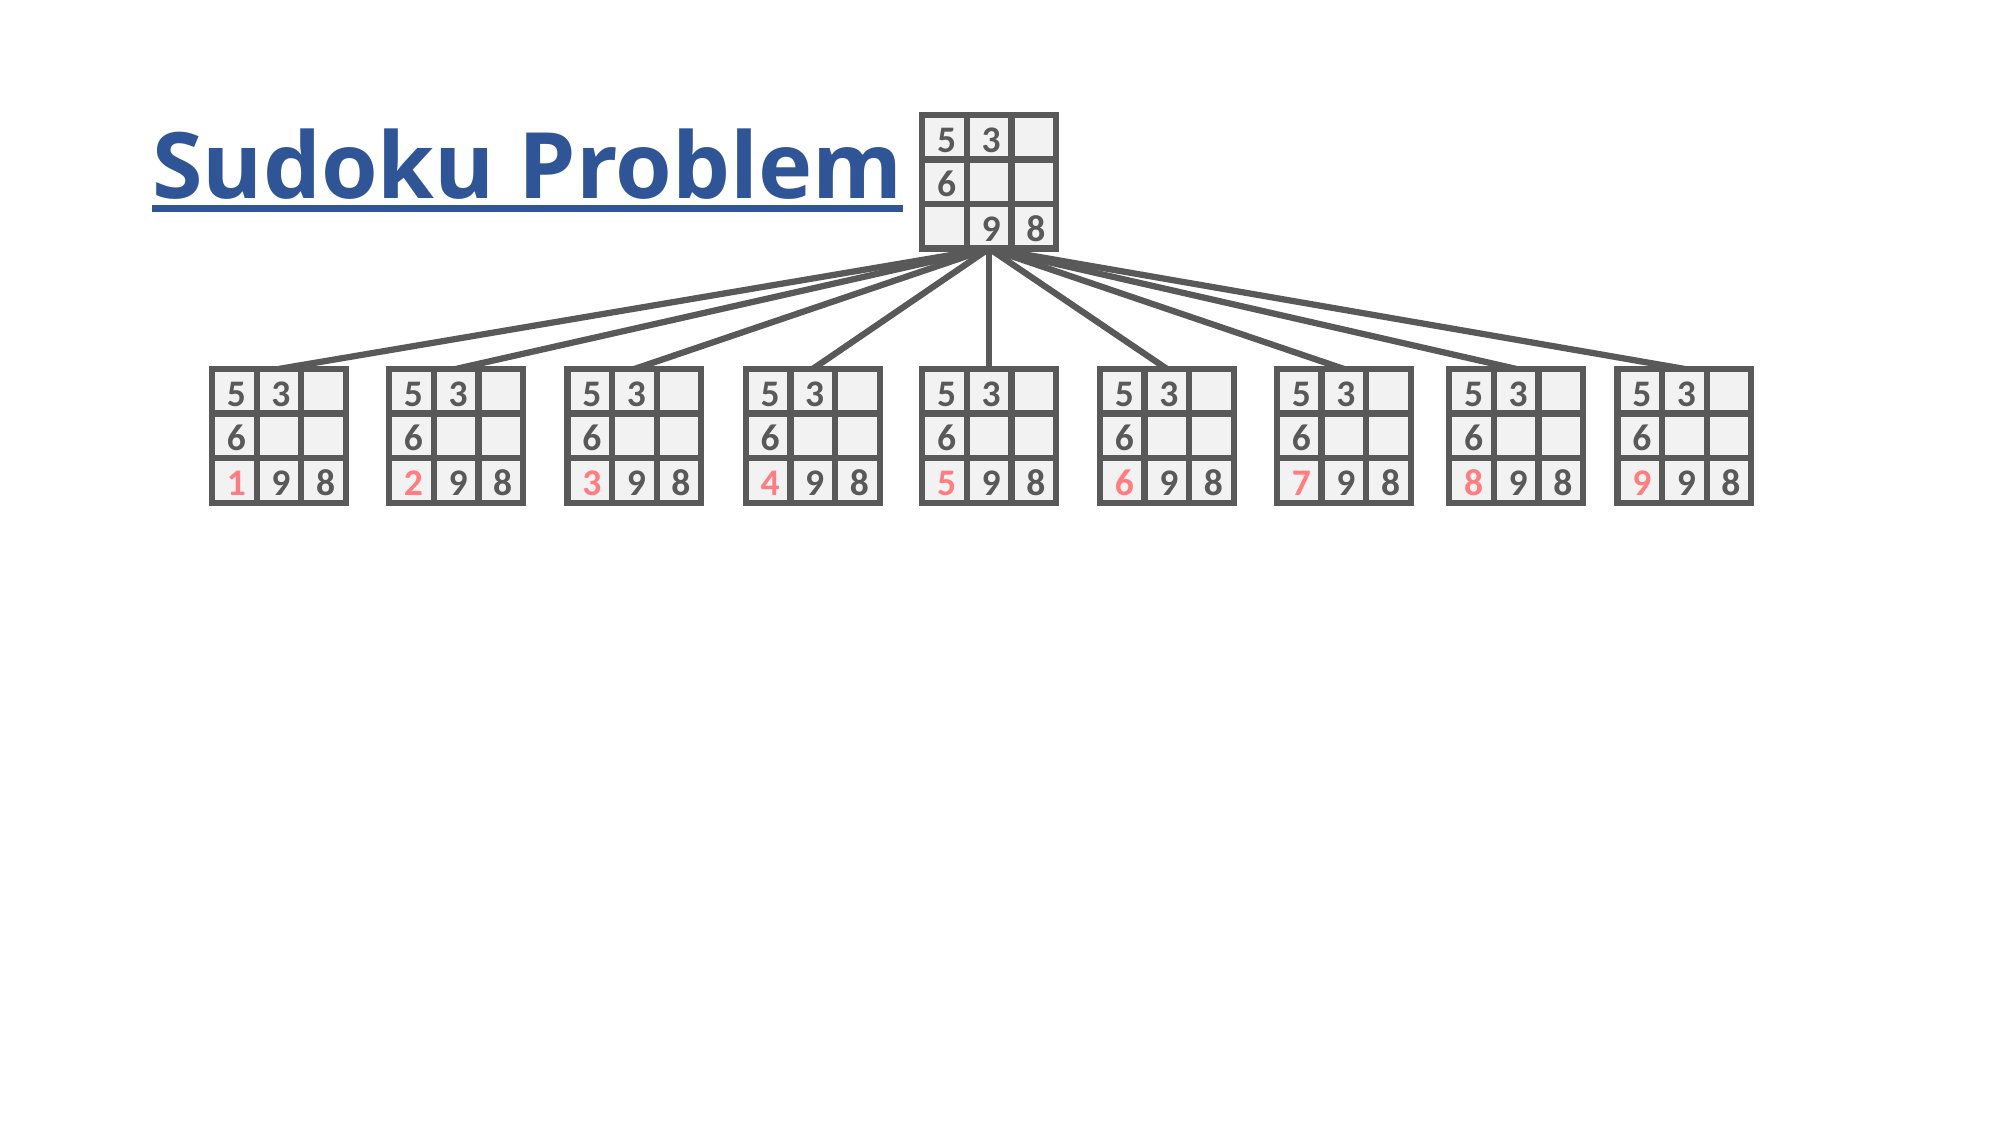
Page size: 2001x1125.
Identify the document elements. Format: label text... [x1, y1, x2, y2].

text_box 5 [921, 457, 966, 504]
text_box 8 [1365, 457, 1412, 504]
text_box [1706, 412, 1752, 457]
text_box 8 [1010, 203, 1057, 248]
text_box 8 [1537, 457, 1584, 504]
text_box 3 [966, 114, 1010, 158]
text_box 9 [611, 457, 656, 504]
text_box [1144, 412, 1188, 457]
text_box 3 [1493, 369, 1537, 412]
text_box 6 [567, 413, 611, 457]
text_box 6 [1617, 412, 1661, 457]
text_box 5 [921, 369, 966, 412]
text_box 6 [1276, 412, 1321, 457]
text_box 6 [211, 412, 256, 457]
text_box 6 [1099, 412, 1144, 457]
text_box [656, 369, 702, 413]
text_box [921, 203, 966, 248]
text_box 8 [1706, 457, 1752, 504]
text_box [611, 413, 656, 457]
text_box 1 [211, 457, 256, 504]
text_box 9 [1493, 457, 1537, 504]
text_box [812, 248, 989, 369]
text_box [1365, 412, 1412, 457]
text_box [991, 248, 1685, 369]
text_box 9 [1661, 457, 1706, 504]
text_box [477, 369, 524, 412]
text_box 8 [1010, 457, 1057, 504]
text_box [834, 369, 881, 412]
text_box [256, 412, 300, 457]
text_box [1010, 412, 1057, 457]
text_box 9 [256, 457, 300, 504]
text_box 4 [745, 457, 789, 504]
text_box 5 [567, 369, 611, 413]
text_box [1321, 412, 1365, 457]
text_box [1010, 369, 1057, 412]
text_box 5 [1099, 369, 1144, 412]
text_box 9 [966, 203, 1010, 248]
text_box 9 [789, 457, 834, 504]
text_box 8 [1188, 457, 1235, 504]
text_box 6 [921, 412, 966, 457]
text_box 6 [921, 158, 966, 203]
text_box 5 [1448, 369, 1493, 412]
text_box [1188, 412, 1235, 457]
text_box 6 [388, 412, 433, 457]
text_box [433, 412, 477, 457]
text_box 3 [1144, 369, 1188, 412]
text_box 5 [1617, 369, 1661, 412]
text_box 3 [789, 369, 834, 412]
text_box 2 [388, 457, 433, 504]
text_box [634, 248, 812, 369]
text_box [1661, 412, 1706, 457]
text_box 6 [745, 412, 789, 457]
text_box 7 [1276, 457, 1321, 504]
text_box 3 [433, 369, 477, 412]
text_box 5 [745, 369, 789, 412]
text_box [966, 412, 1010, 457]
text_box [1010, 114, 1057, 158]
text_box 8 [656, 457, 702, 504]
text_box 9 [1617, 457, 1661, 504]
text_box 3 [966, 369, 1010, 412]
text_box [477, 412, 524, 457]
text_box [789, 412, 834, 457]
text_box 8 [1448, 457, 1493, 504]
text_box 3 [256, 368, 300, 412]
text_box [966, 158, 1010, 203]
title Sudoku Problem [137, 59, 1863, 278]
text_box 9 [966, 457, 1010, 504]
text_box [300, 412, 347, 457]
text_box 3 [1661, 368, 1706, 412]
text_box 9 [1144, 457, 1188, 504]
text_box 8 [300, 457, 347, 504]
text_box 5 [921, 114, 966, 158]
text_box [1010, 158, 1057, 203]
text_box [1188, 369, 1235, 412]
text_box [834, 412, 881, 457]
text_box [456, 248, 634, 369]
text_box [1493, 412, 1537, 457]
text_box 8 [834, 457, 881, 504]
text_box [1537, 412, 1584, 457]
text_box 3 [567, 457, 611, 504]
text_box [279, 248, 456, 369]
text_box [300, 369, 347, 412]
text_box [1365, 369, 1412, 412]
text_box 9 [433, 457, 477, 504]
text_box [656, 413, 702, 457]
text_box 5 [388, 369, 433, 412]
text_box 6 [1099, 457, 1144, 504]
text_box 5 [211, 368, 256, 412]
text_box 8 [477, 457, 524, 504]
text_box [1706, 368, 1752, 412]
text_box 3 [611, 369, 656, 413]
text_box 5 [1276, 369, 1321, 412]
text_box 6 [1448, 412, 1493, 457]
text_box 9 [1321, 457, 1365, 504]
text_box [1537, 369, 1584, 412]
text_box 3 [1321, 369, 1365, 412]
